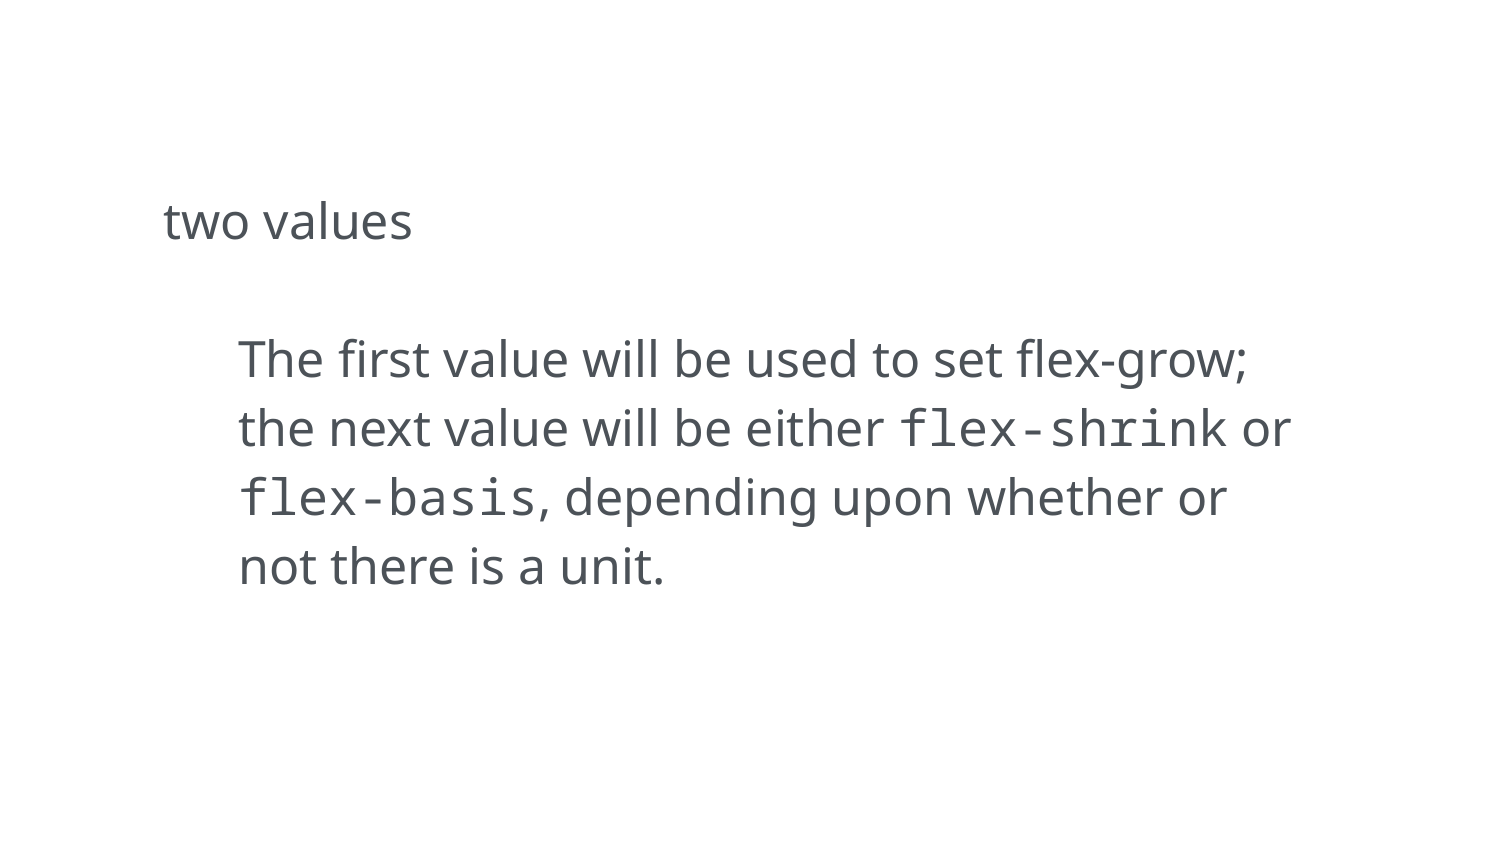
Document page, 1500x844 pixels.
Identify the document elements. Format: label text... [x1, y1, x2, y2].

text_box two values The first value will be used to set flex-grow; the next value will be either flex-shrink or flex-basis, depending upon whether or not there is a unit. [148, 190, 1352, 654]
